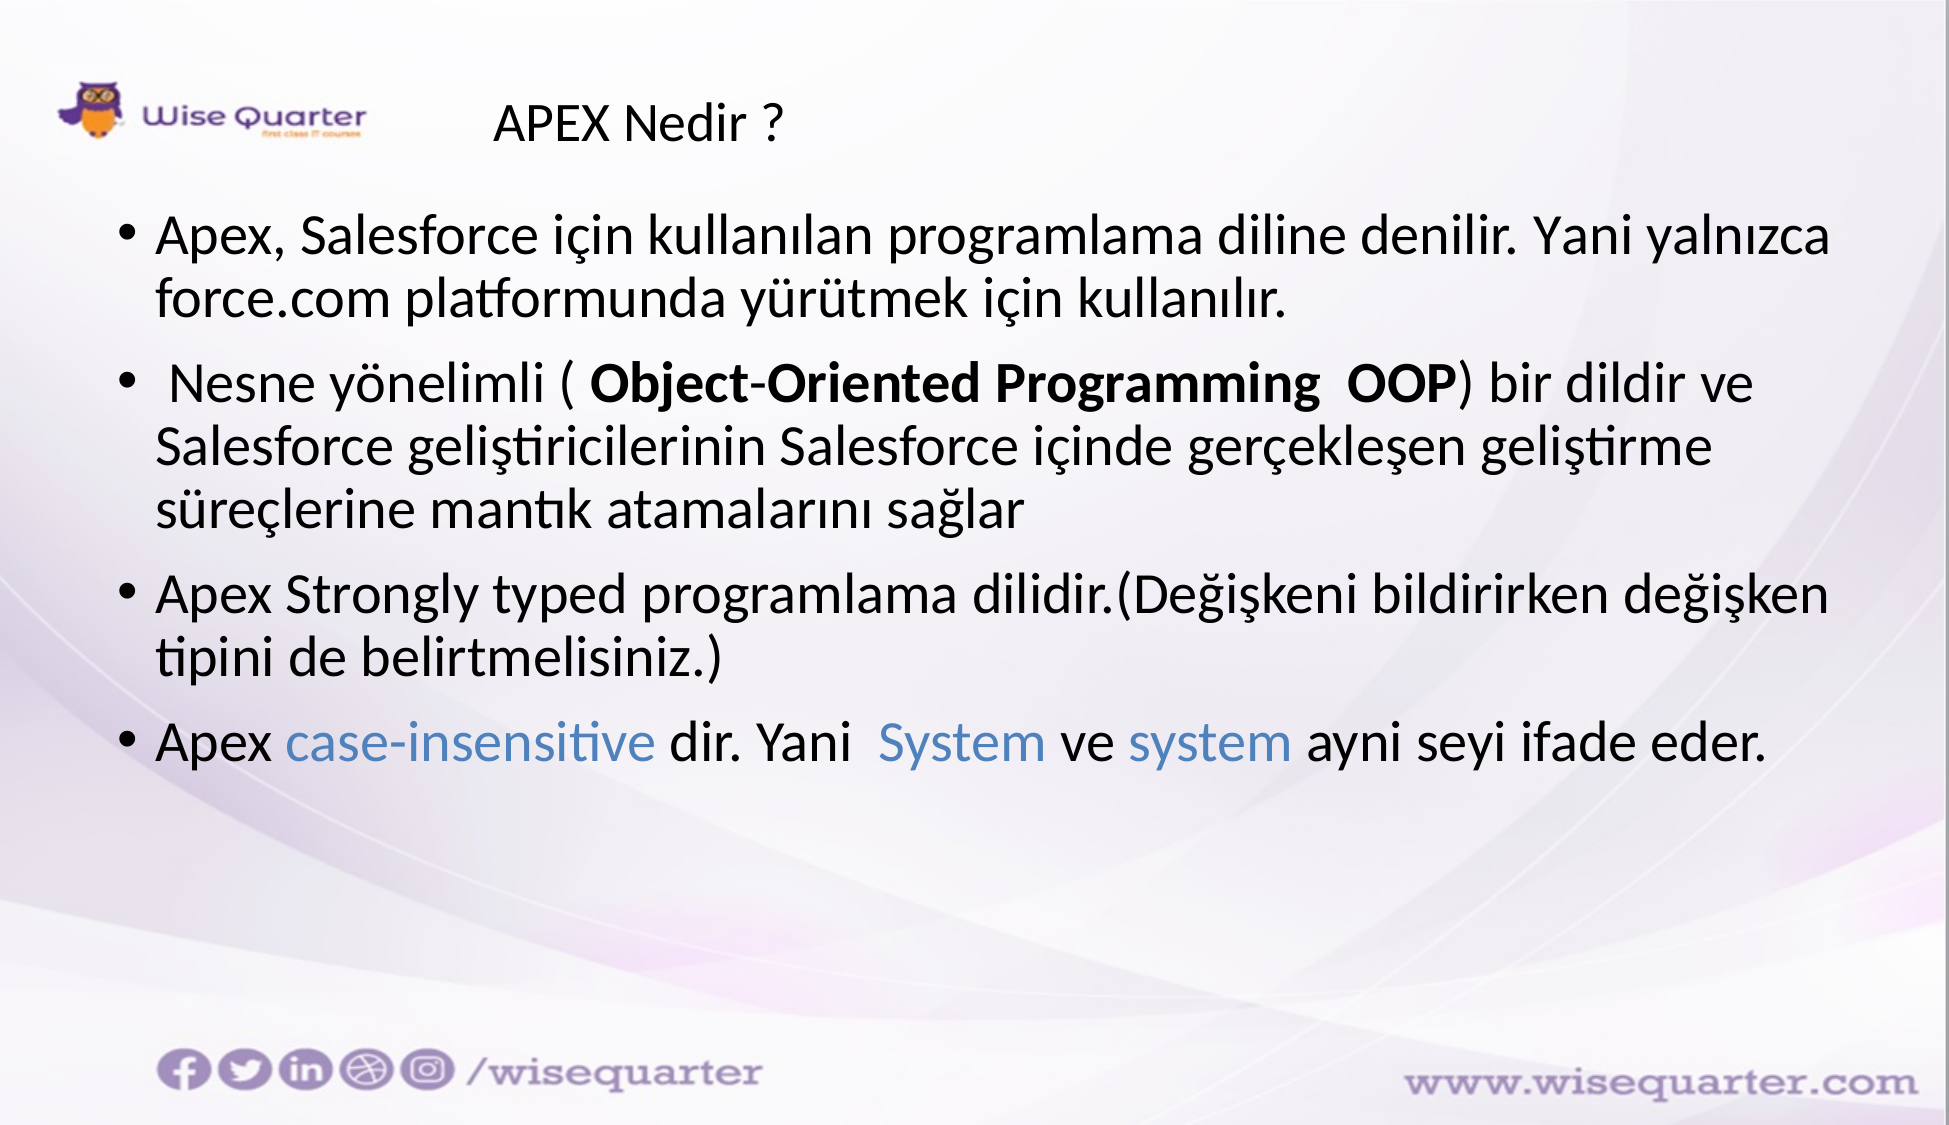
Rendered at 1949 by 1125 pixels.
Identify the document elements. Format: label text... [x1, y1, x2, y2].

picture [0, 0, 1949, 1125]
list Apex, Salesforce için kullanılan programlama diline denilir. Yani yalnızca force.com platformunda yürütmek için kullanılır. Nesne yönelimli ( Object-Oriented Programming OOP) bir dildir ve Salesforce geliştiricilerinin Salesforce içinde gerçekleşen geliştirme süreçlerine mantık atamalarını sağlar Apex Strongly typed programlama dilidir.(Değişkeni bildirirken değişken tipini de belirtmelisiniz.) Apex case-insensitive dir. Yani System ve system ayni seyi ifade eder. [100, 196, 1855, 939]
title APEX Nedir ? [478, 78, 1749, 161]
